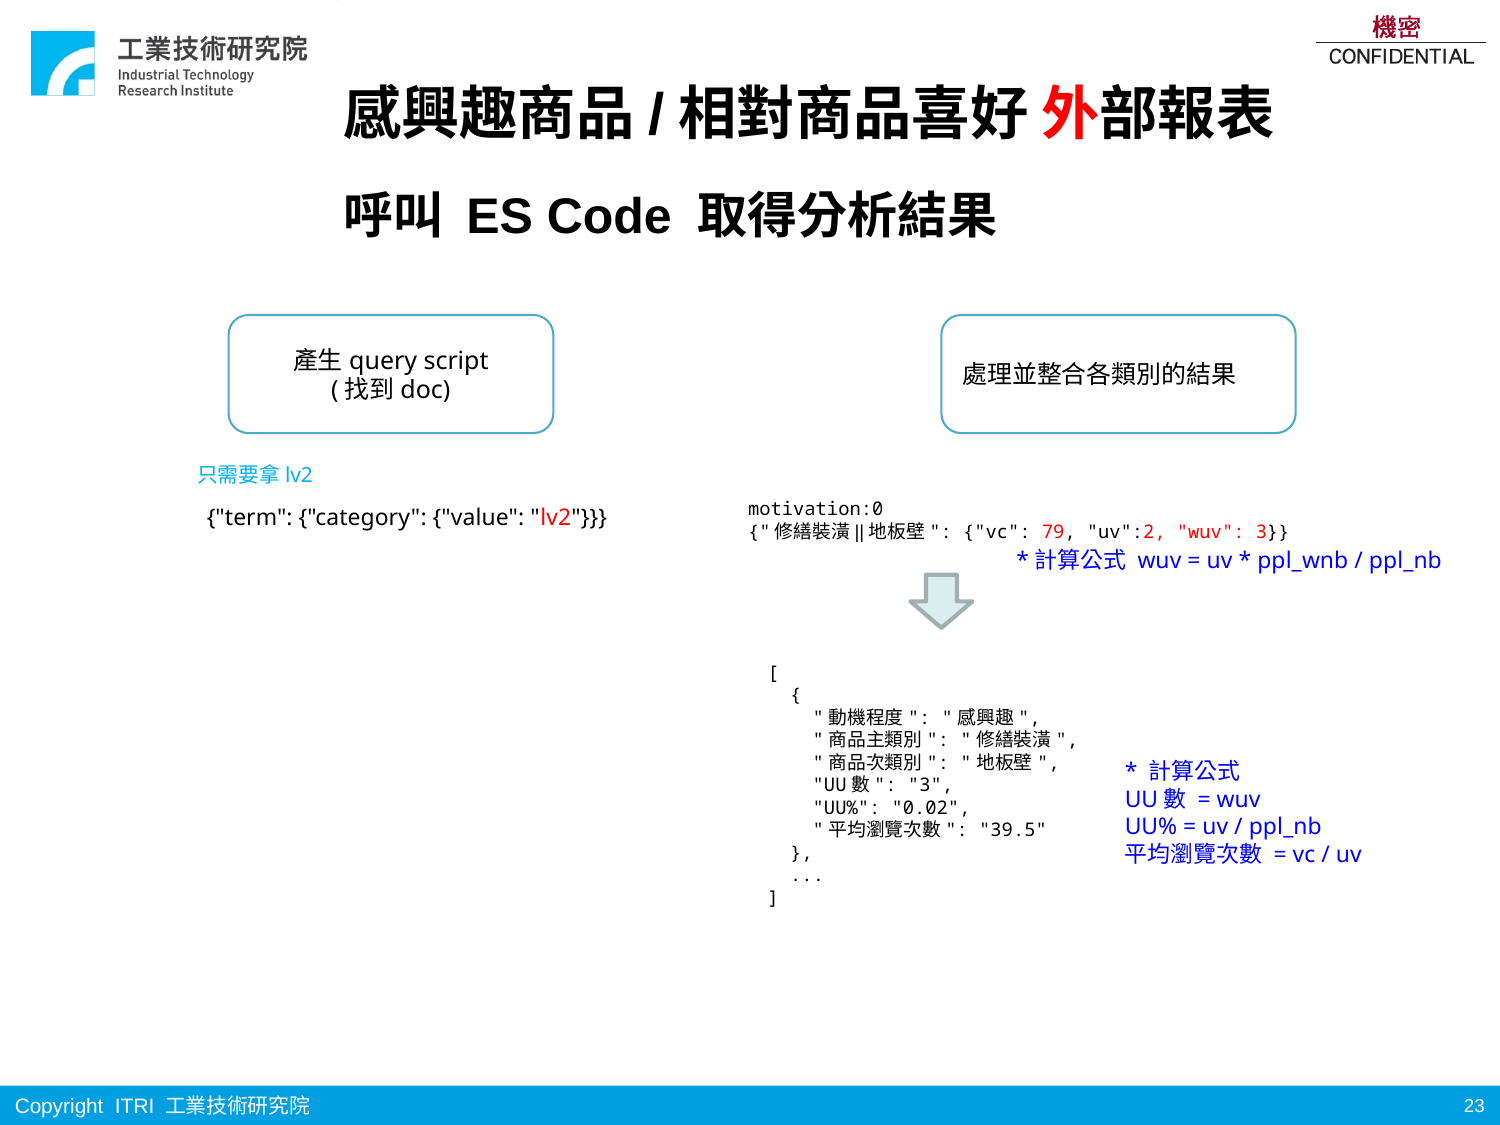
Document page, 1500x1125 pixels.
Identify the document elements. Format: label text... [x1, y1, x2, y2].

text_box motivation:0 {"修繕裝潢||地板壁": {"vc": 79, "uv":2, "wuv": 3}} [733, 489, 1430, 550]
text_box 處理並整合各類別的結果 [941, 314, 1296, 434]
slide_number 23 [1406, 1085, 1500, 1125]
picture [1316, 13, 1486, 48]
text_box [908, 572, 975, 630]
title 感興趣商品/相對商品喜好 外部報表 [328, 48, 1500, 174]
picture [31, 31, 308, 96]
text_box [ { "動機程度": "感興趣", "商品主類別": "修繕裝潢", "商品次類別": "地板壁", "UU數": "3", "UU%": "0.02", "平均瀏覽次數": "39.5" }, ... ] [752, 652, 1130, 916]
list 呼叫 ES Code 取得分析結果 [328, 176, 1190, 232]
text_box {"term": {"category": {"value": "lv2"}}} [186, 494, 623, 538]
text_box 產生query script (找到doc) [228, 314, 554, 434]
text_box * 計算公式 UU數 = wuv UU% = uv / ppl_nb 平均瀏覽次數 = vc / uv [1110, 749, 1377, 875]
text_box 只需要拿lv2 [182, 454, 437, 495]
text_box *計算公式 wuv = uv * ppl_wnb / ppl_nb [1001, 537, 1458, 580]
